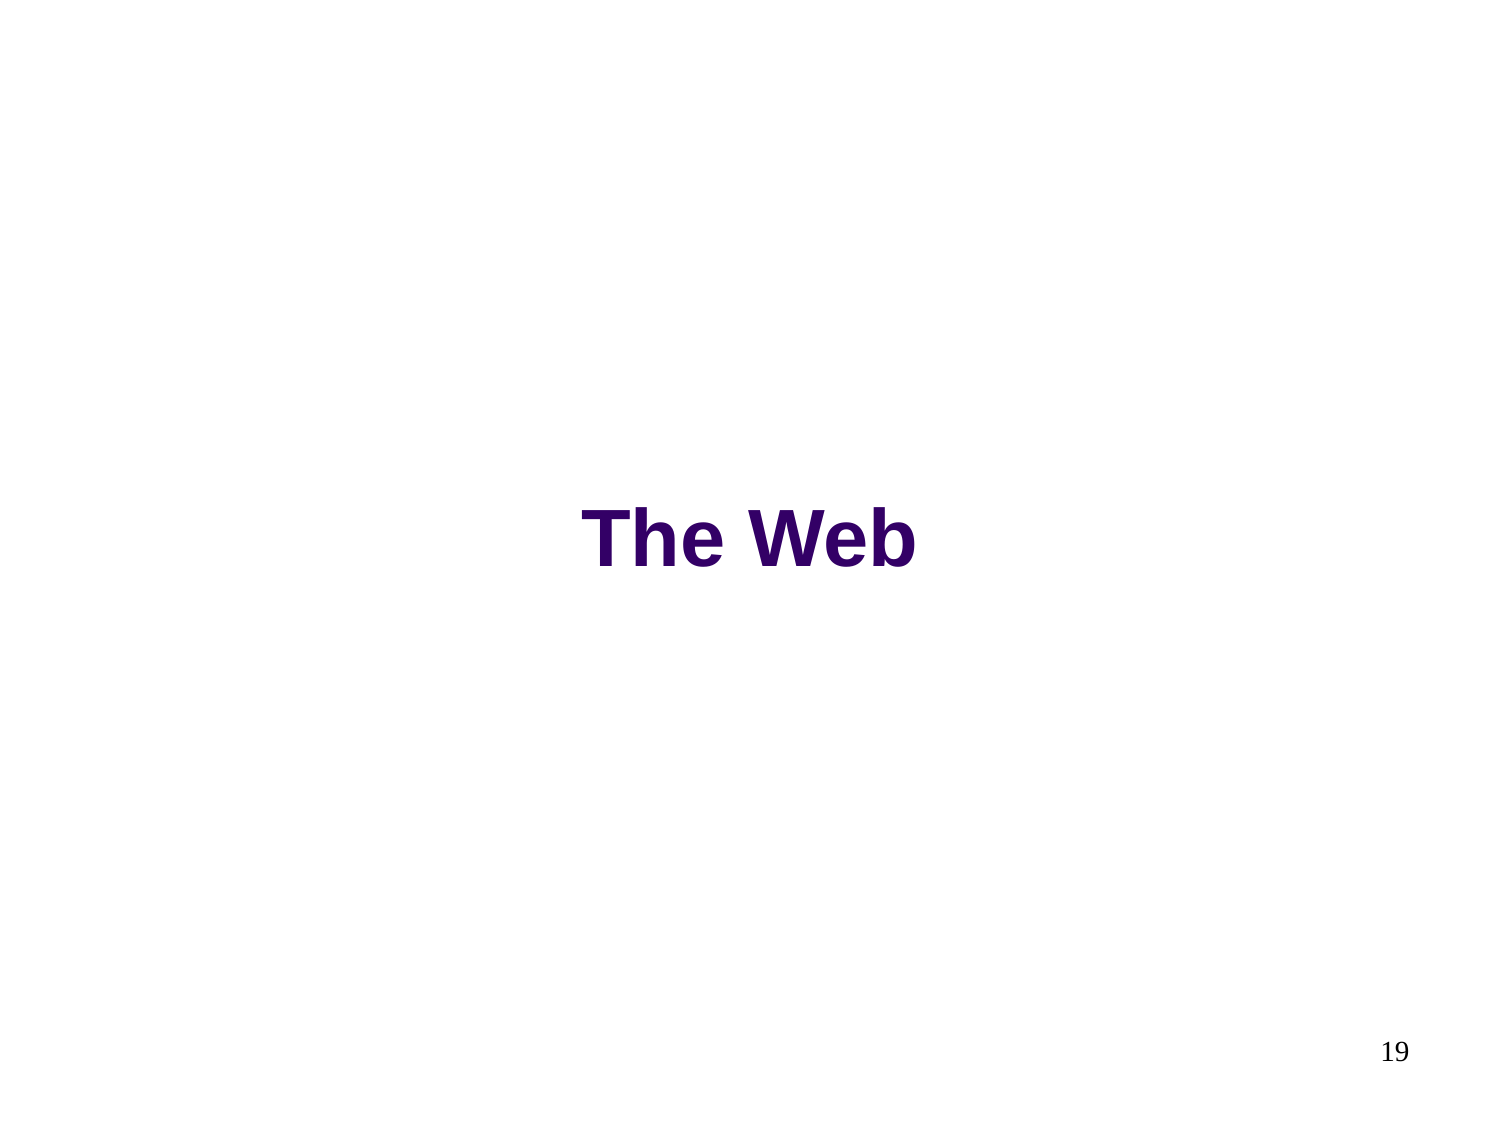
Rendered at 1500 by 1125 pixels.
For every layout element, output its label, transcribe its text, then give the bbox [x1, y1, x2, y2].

slide_number 19 [1074, 1024, 1426, 1101]
title The Web [112, 349, 1388, 591]
